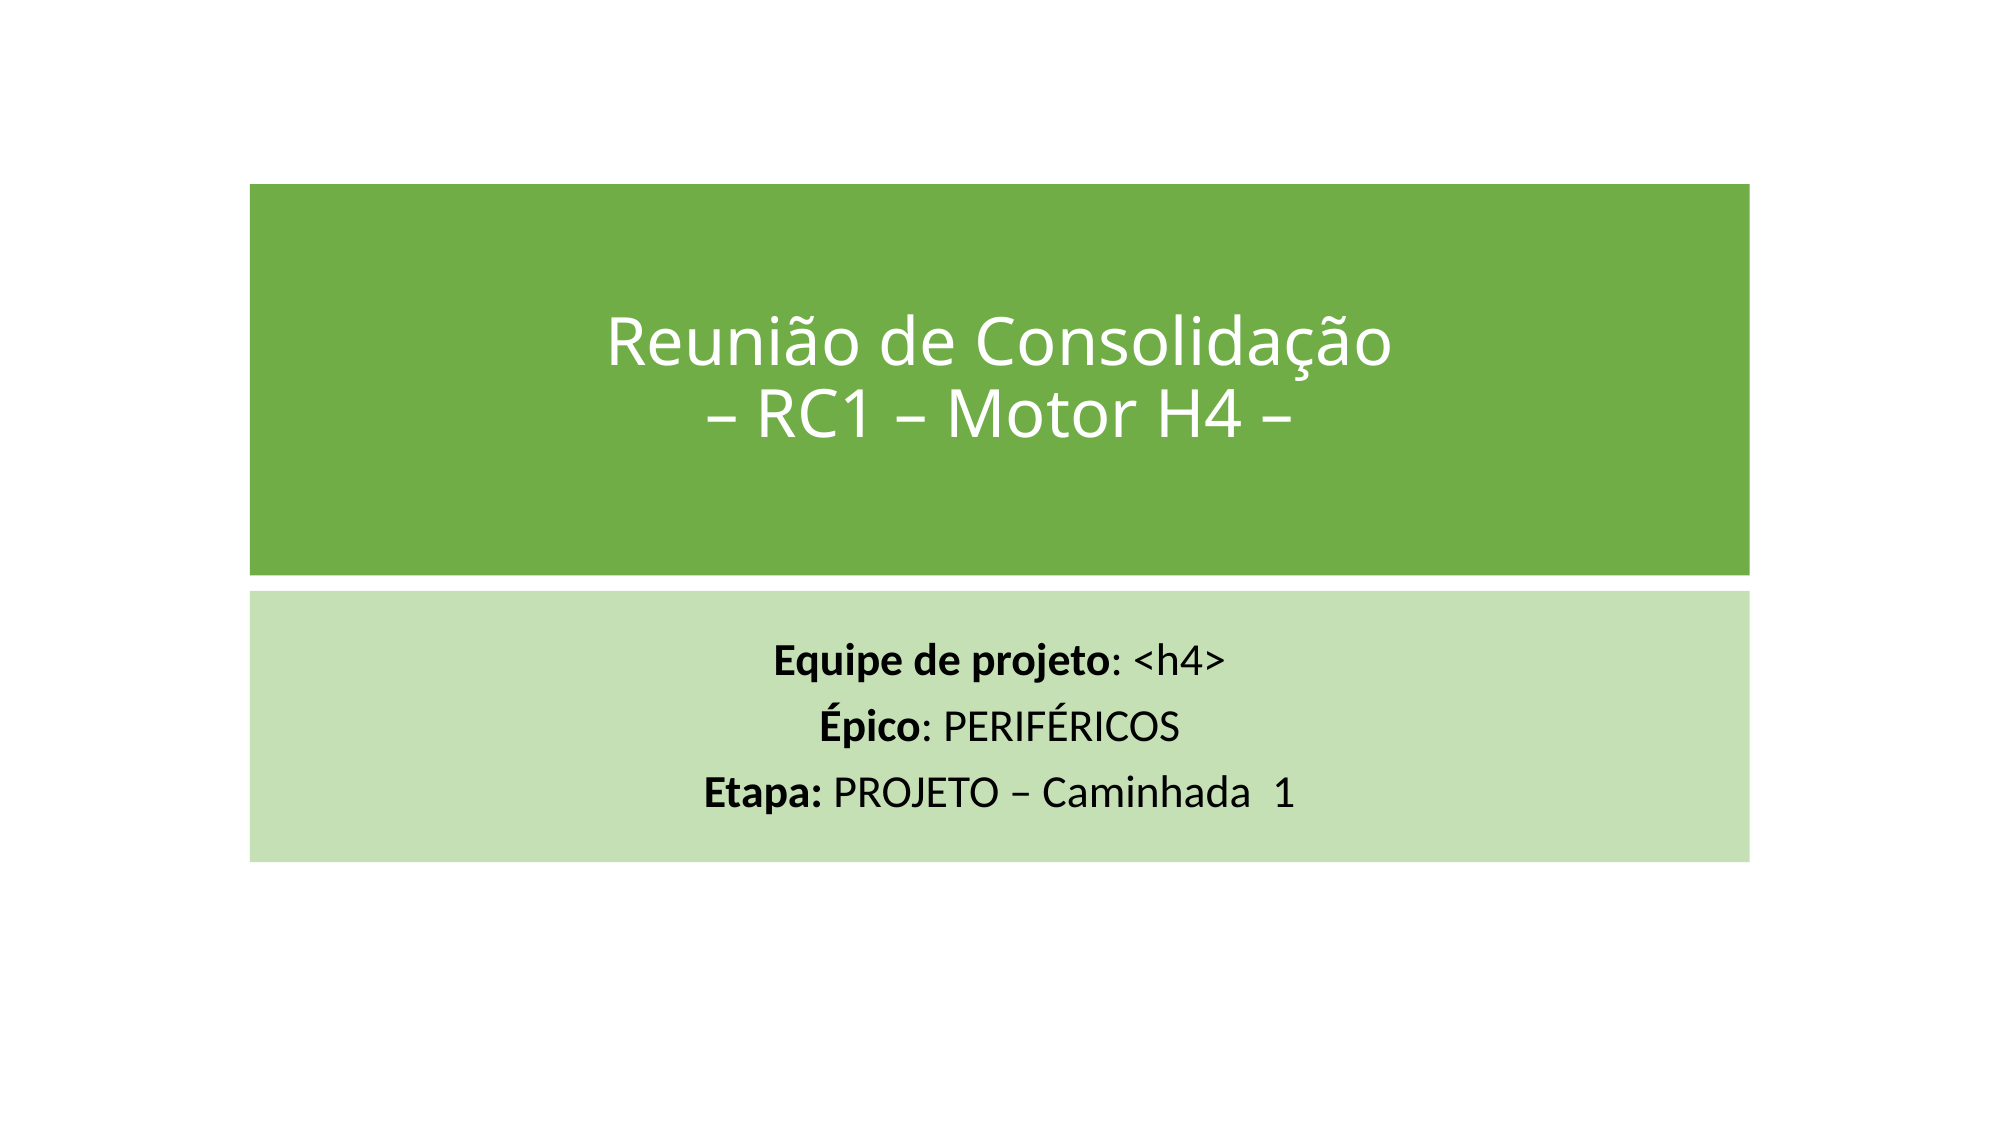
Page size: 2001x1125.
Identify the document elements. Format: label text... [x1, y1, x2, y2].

text_box Equipe de projeto: <h4> Épico: PERIFÉRICOS Etapa: PROJETO – Caminhada 1 [249, 590, 1750, 863]
text_box Reunião de Consolidação – RC1 – Motor H4 – [249, 184, 1750, 576]
